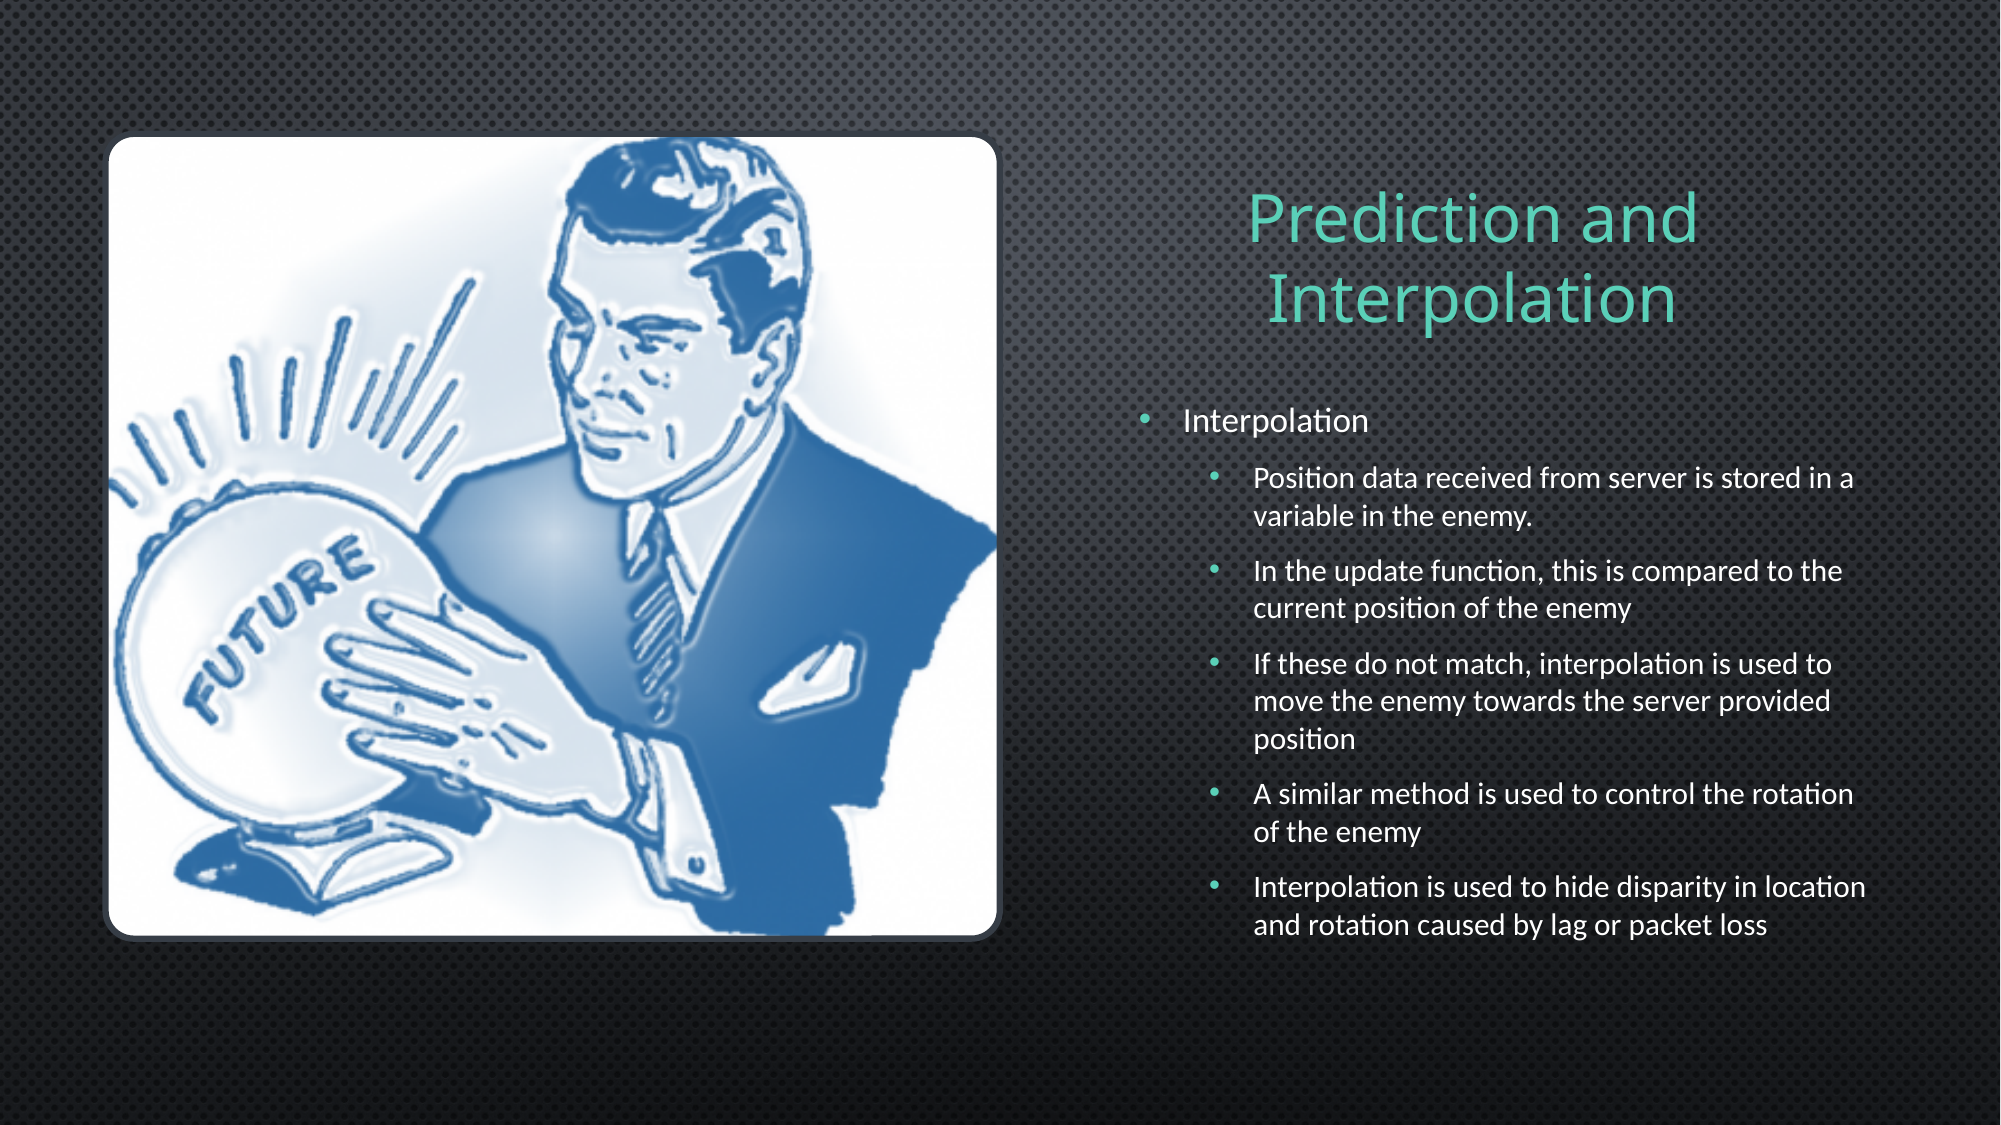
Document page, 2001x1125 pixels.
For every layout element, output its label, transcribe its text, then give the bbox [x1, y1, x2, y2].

title Prediction and Interpolation [1053, 99, 1894, 373]
list Interpolation Position data received from server is stored in a variable in the enemy. In the update function, this is compared to the current position of the enemy If these do not match, interpolation is used to move the enemy towards the server provided position A similar method is used to control the rotation of the enemy Interpolation is used to hide disparity in location and rotation caused by lag or packet loss [1053, 373, 1894, 966]
picture [105, 133, 1001, 939]
